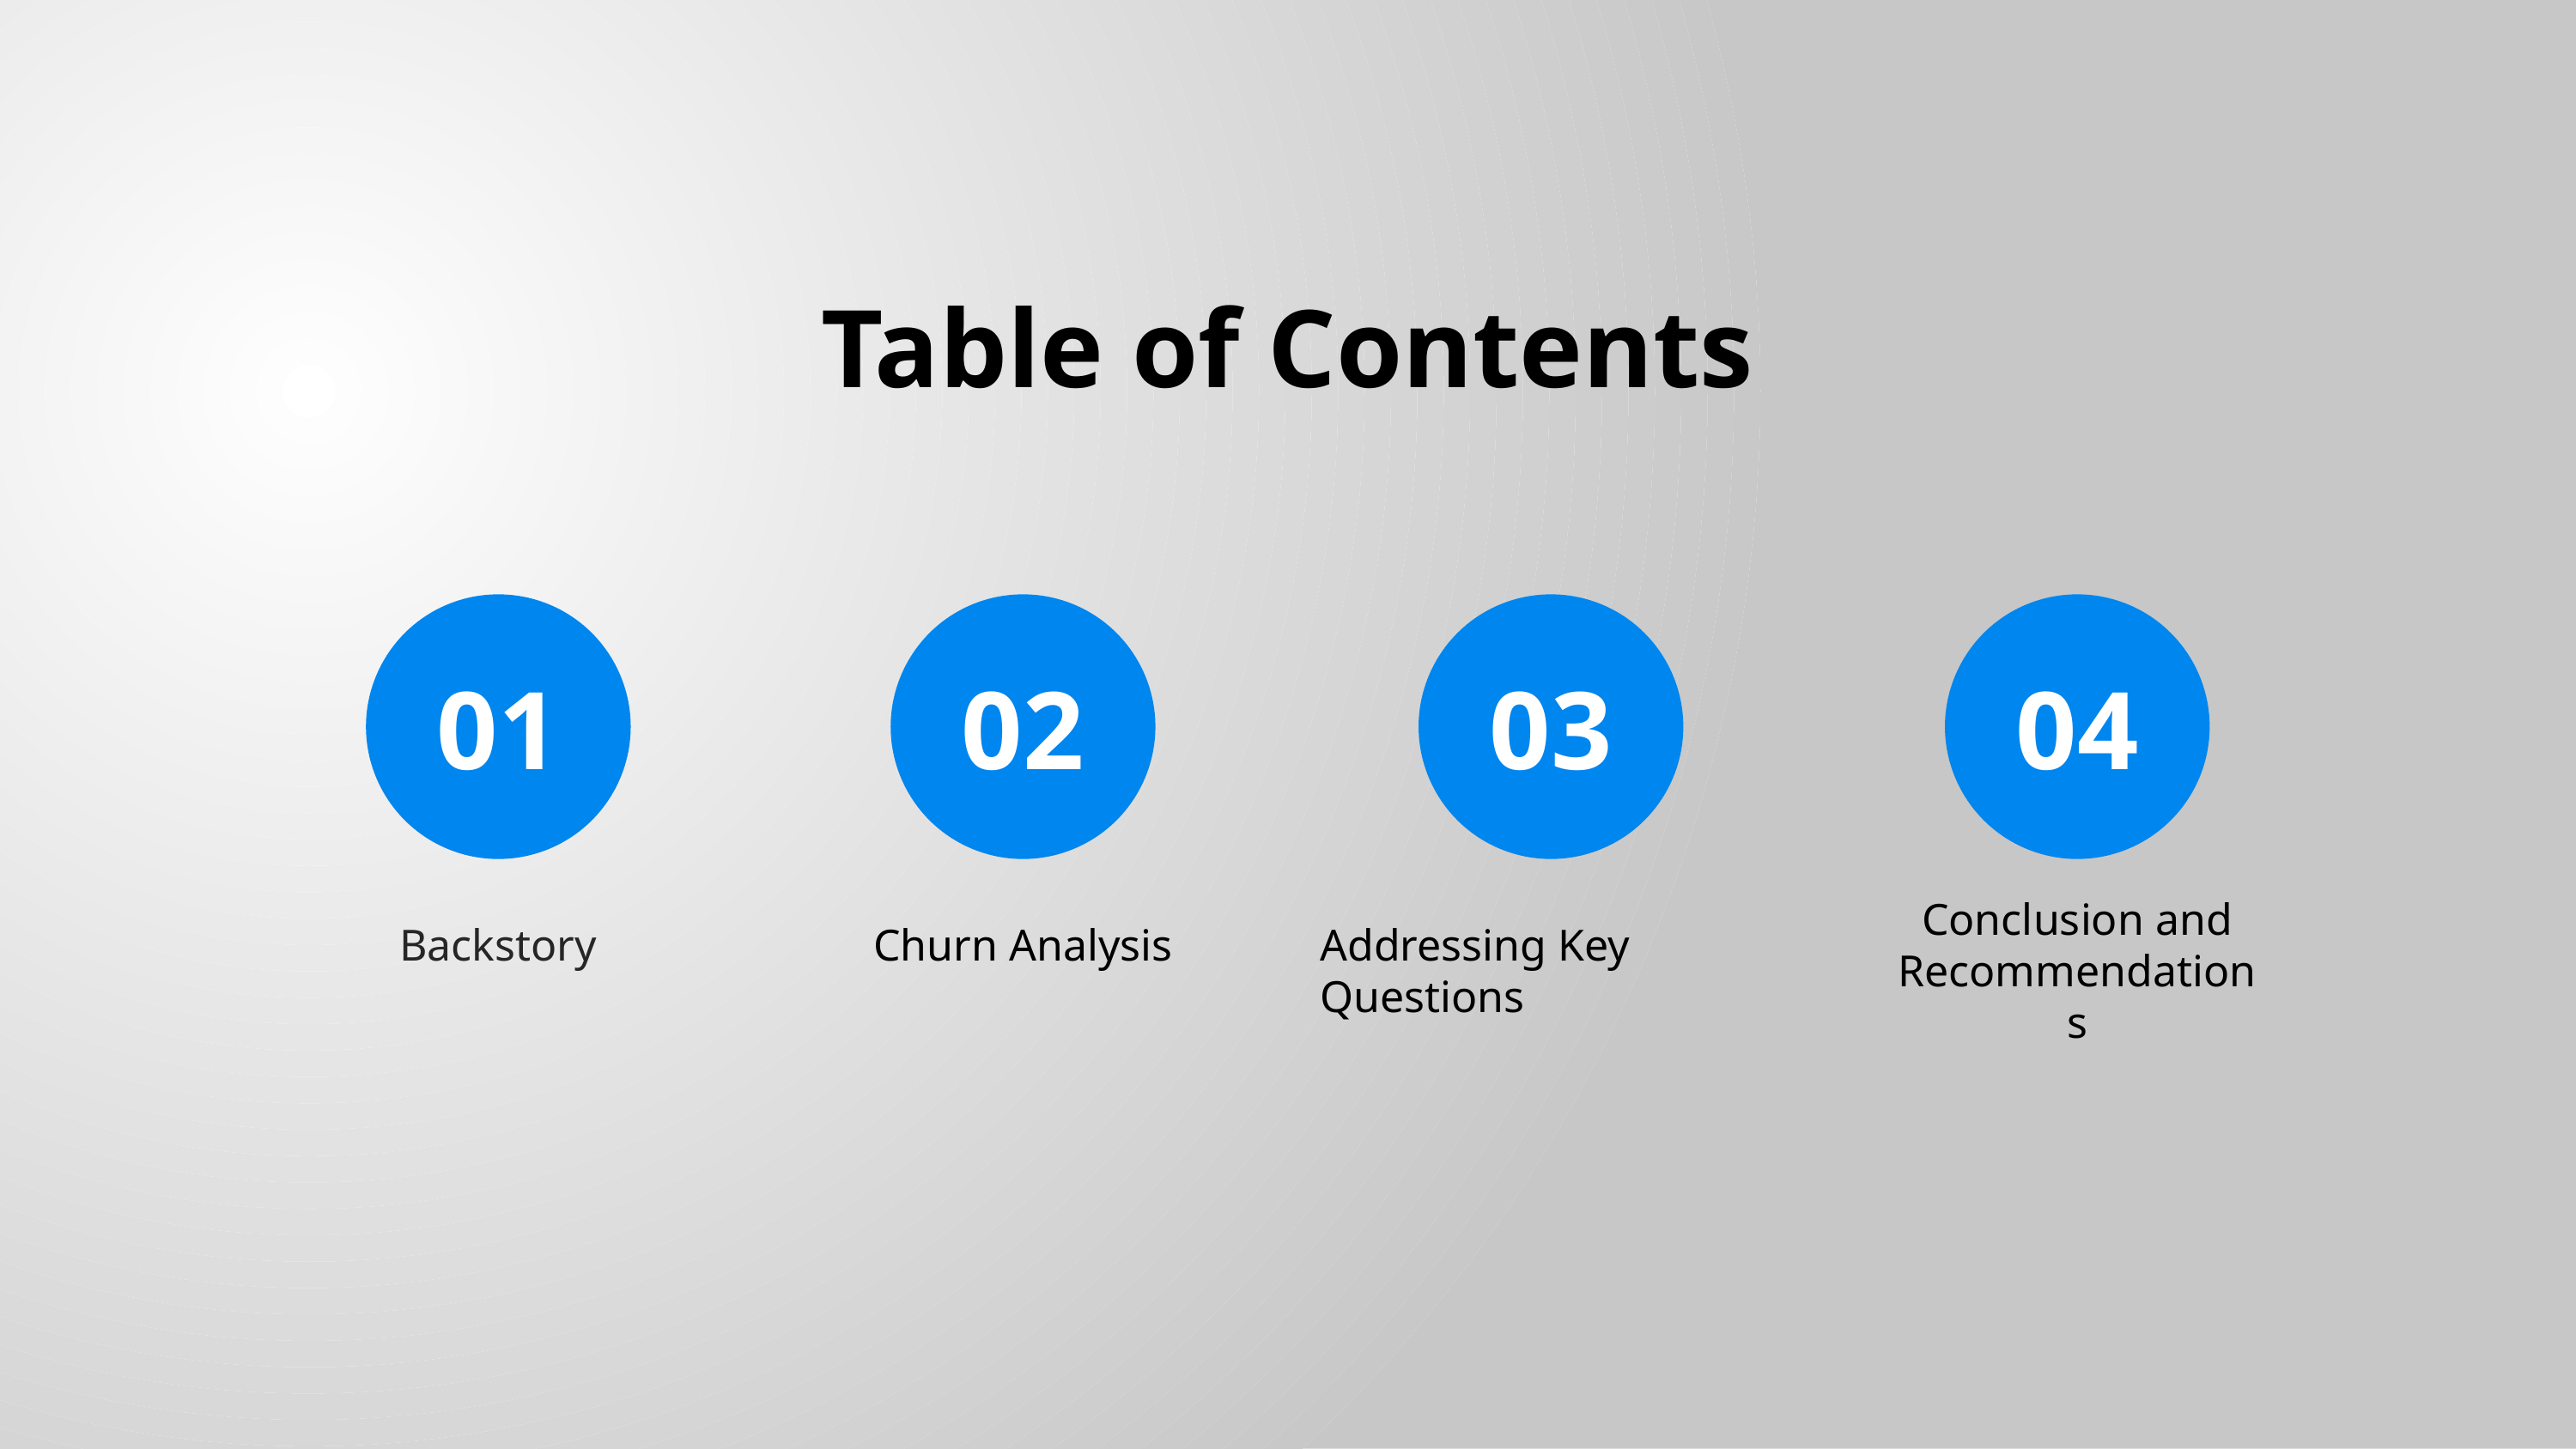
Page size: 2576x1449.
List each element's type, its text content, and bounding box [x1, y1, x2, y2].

text_box Addressing Key Questions [1307, 912, 1795, 1028]
text_box Conclusion and Recommendations [1878, 886, 2276, 1054]
text_box 02 [890, 593, 1157, 860]
text_box Backstory [355, 912, 641, 977]
text_box 03 [1418, 593, 1685, 860]
text_box 01 [365, 593, 632, 860]
text_box 04 [1944, 593, 2211, 860]
text_box Churn Analysis [833, 912, 1212, 977]
text_box Table of Contents [643, 273, 1932, 415]
